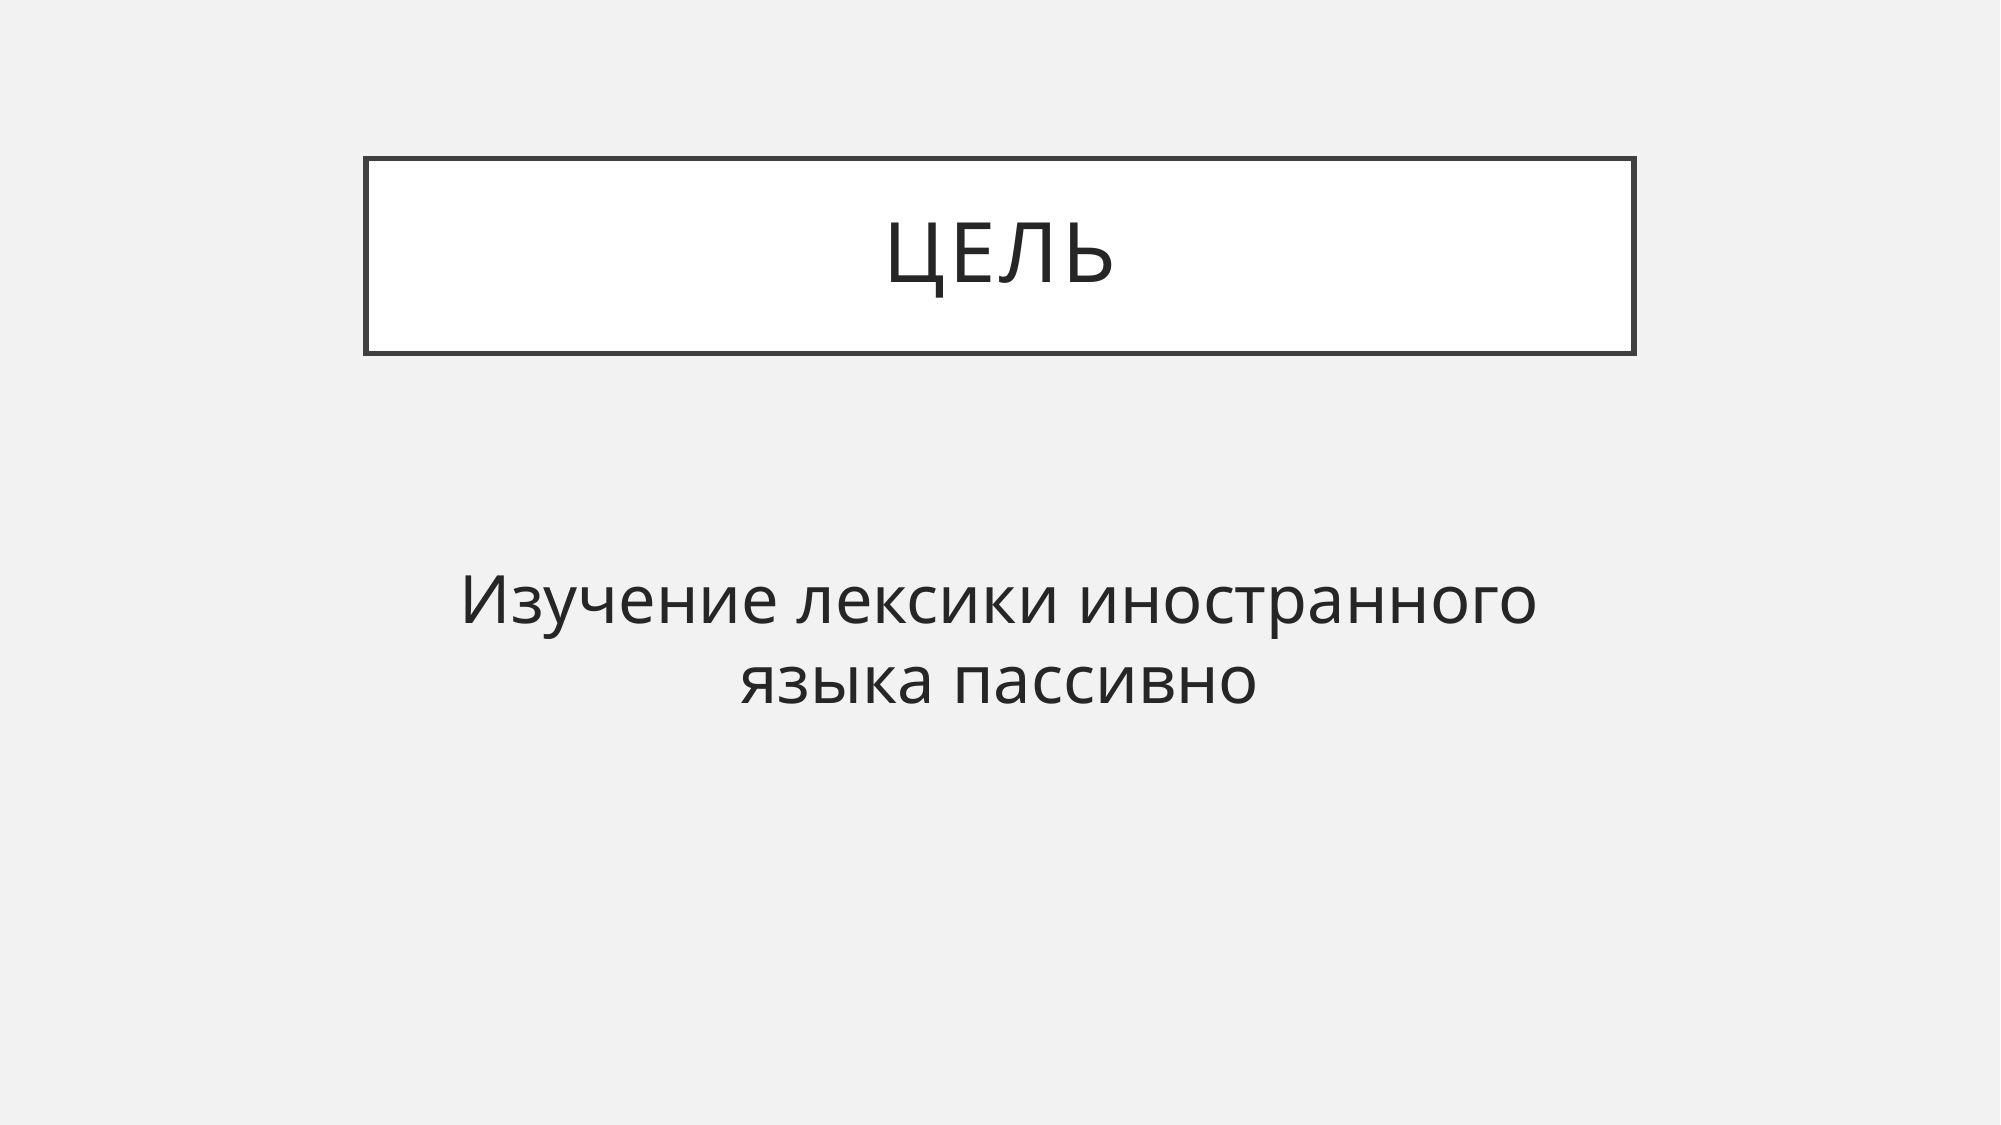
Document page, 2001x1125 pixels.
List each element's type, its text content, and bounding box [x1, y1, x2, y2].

title Цель [363, 156, 1637, 356]
list Изучение лексики иностранного языка пассивно [366, 432, 1634, 942]
